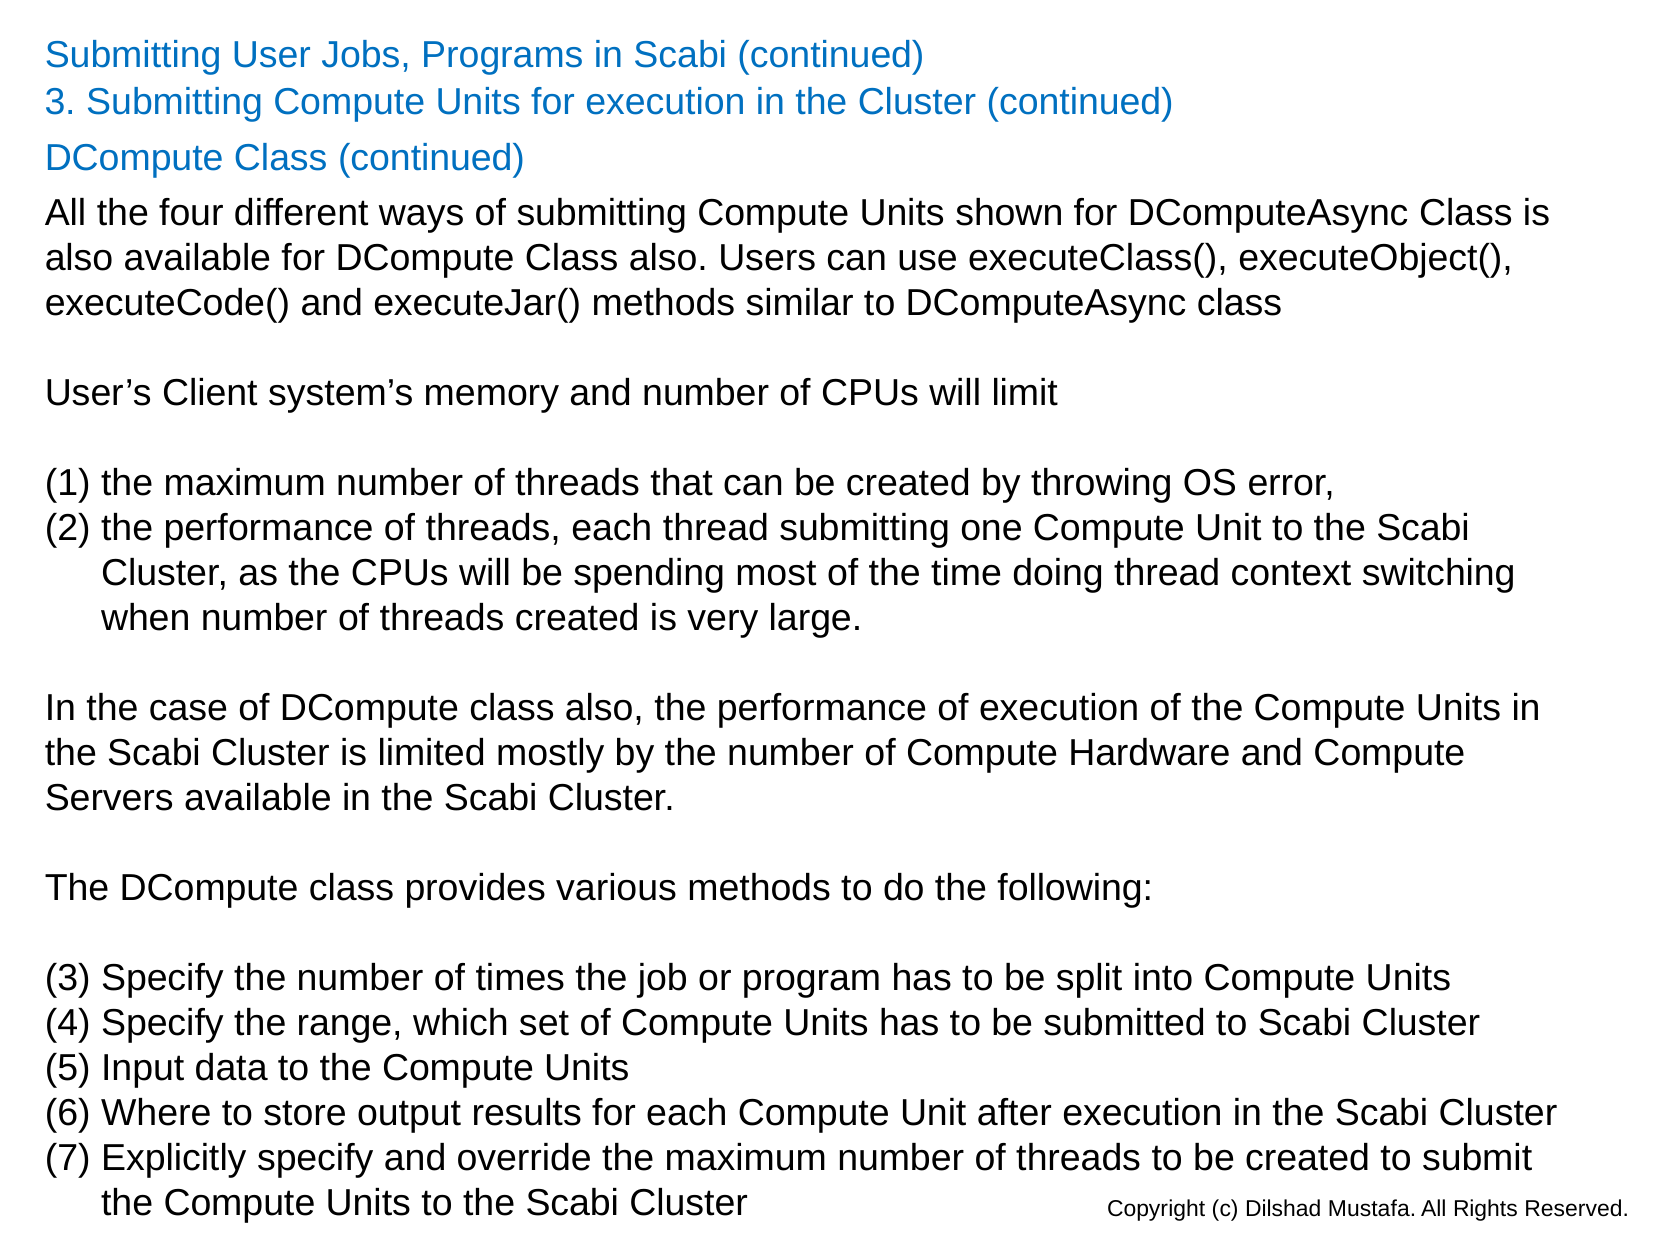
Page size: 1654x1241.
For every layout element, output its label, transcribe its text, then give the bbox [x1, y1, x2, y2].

text_box 3. Submitting Compute Units for execution in the Cluster (continued) [29, 69, 1214, 129]
text_box Submitting User Jobs, Programs in Scabi (continued) [29, 22, 1120, 69]
text_box DCompute Class (continued) [29, 129, 1120, 186]
text_box All the four different ways of submitting Compute Units shown for DComputeAsync Class is also available for DCompute Class also. Users can use executeClass(), executeObject(), executeCode() and executeJar() methods similar to DComputeAsync class User’s Client system’s memory and number of CPUs will limit the maximum number of threads that can be created by throwing OS error, the performance of threads, each thread submitting one Compute Unit to the Scabi Cluster, as the CPUs will be spending most of the time doing thread context switching when number of threads created is very large. In the case of DCompute class also, the performance of execution of the Compute Units in the Scabi Cluster is limited mostly by the number of Compute Hardware and Compute Servers available in the Scabi Cluster. The DCompute class provides various methods to do the following: Specify the number of times the job or program has to be split into Compute Units Specify the range, which set of Compute Units has to be submitted to Scabi Cluster Input data to the Compute Units Where to store output results for each Compute Unit after execution in the Scabi Cluster Explicitly specify and override the maximum number of threads to be created to submit the Compute Units to the Scabi Cluster [29, 180, 1601, 1231]
text_box Copyright (c) Dilshad Mustafa. All Rights Reserved. [1092, 1186, 1645, 1229]
